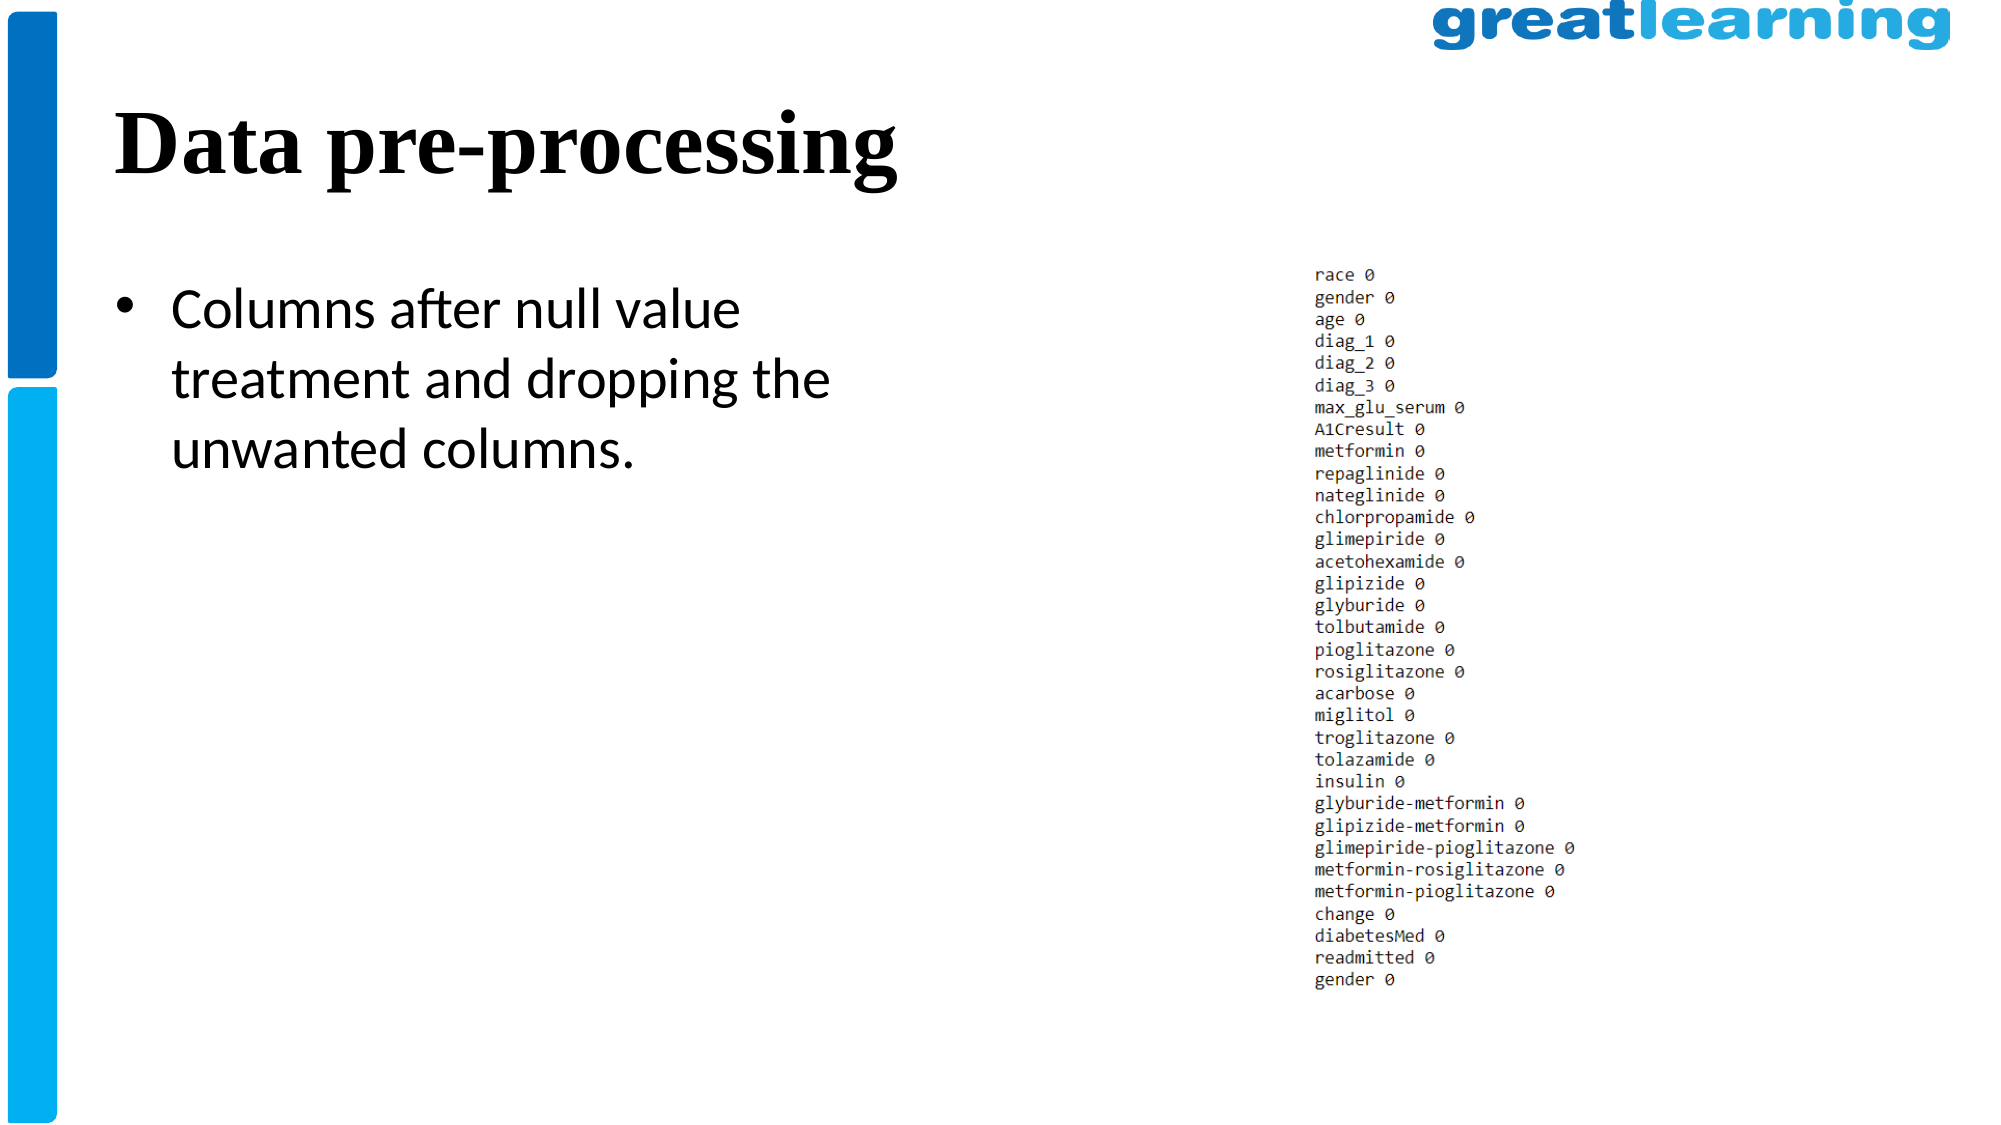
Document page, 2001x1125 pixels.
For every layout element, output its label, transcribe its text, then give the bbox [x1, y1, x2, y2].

picture [1433, 0, 1950, 50]
list Columns after null value treatment and dropping the unwanted columns. [99, 262, 984, 1005]
title Data pre-processing [99, 42, 1900, 231]
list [1284, 262, 1632, 1006]
